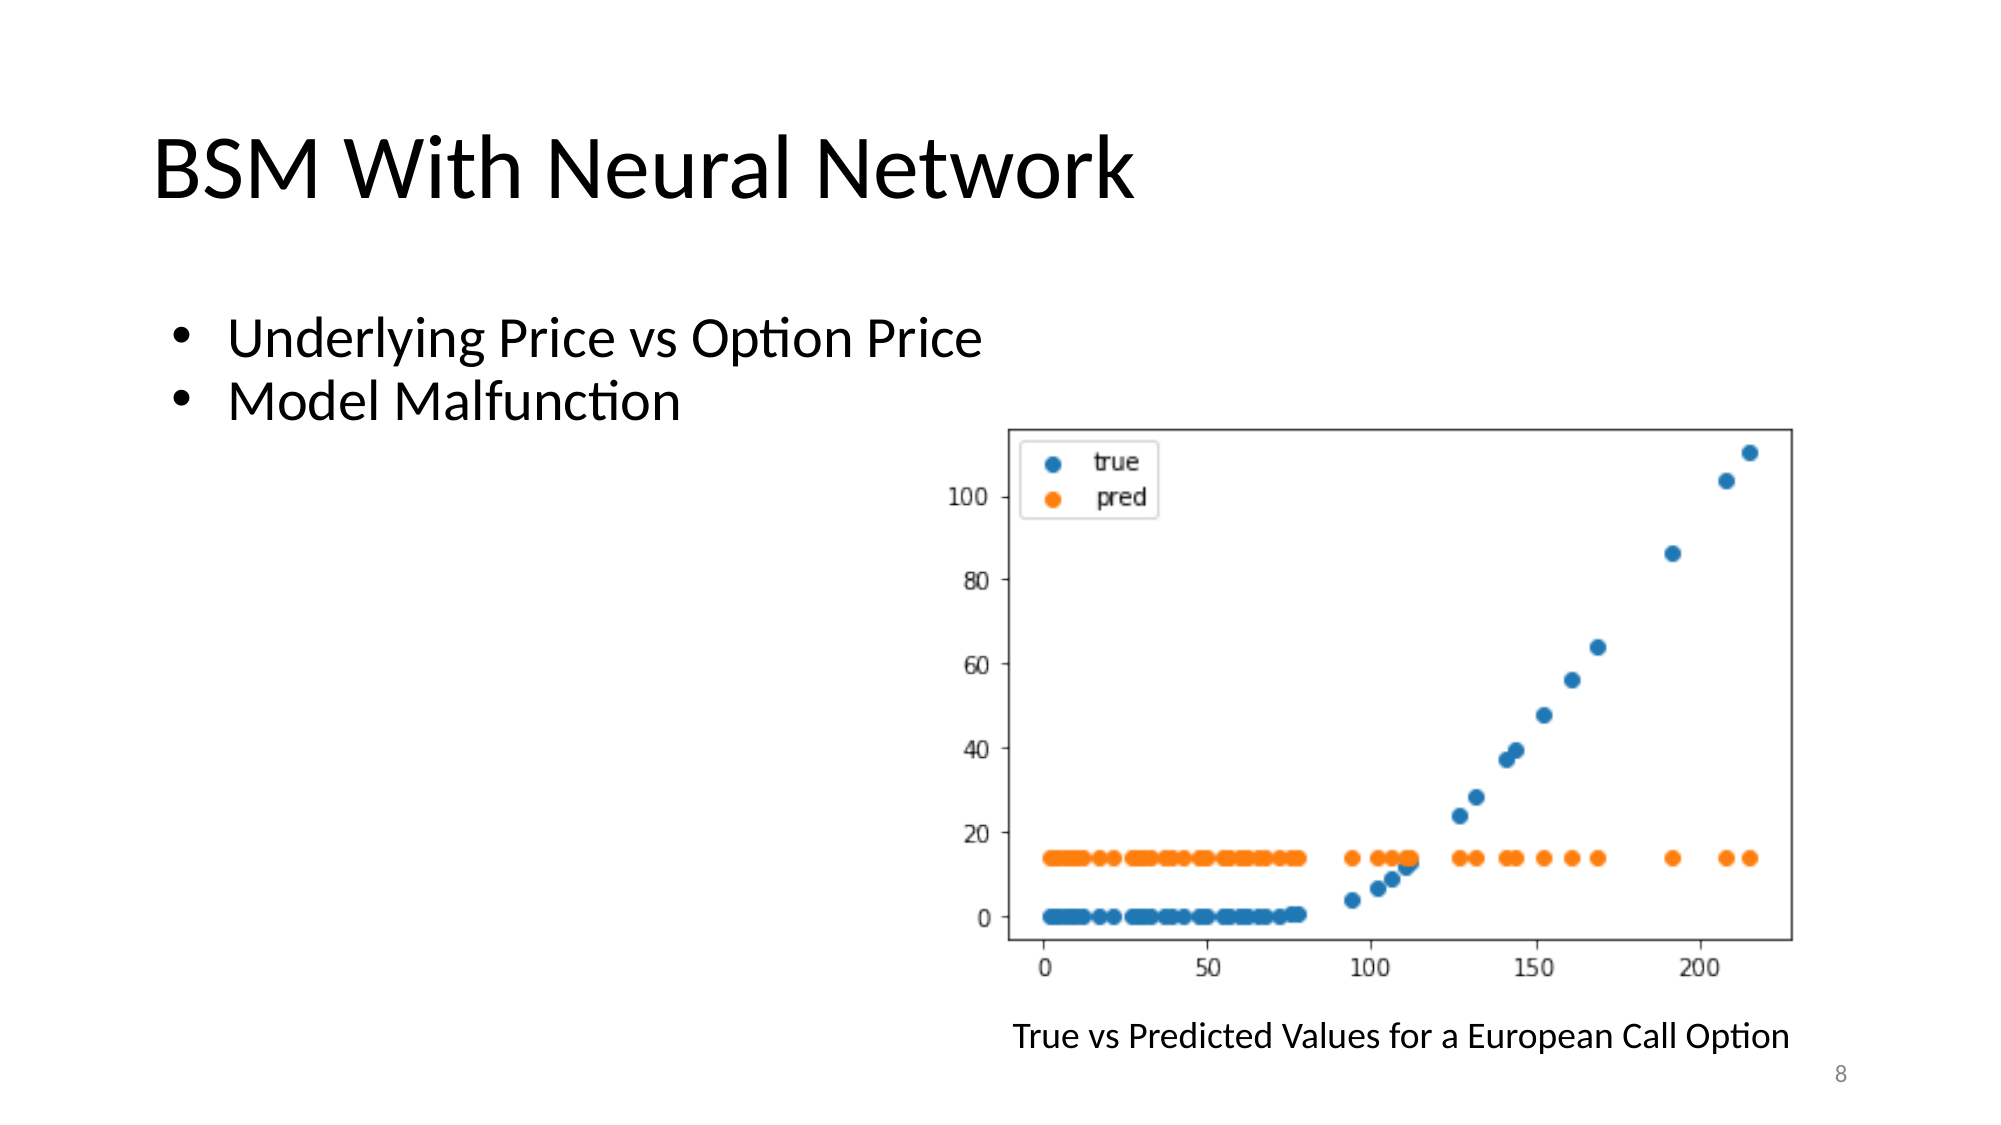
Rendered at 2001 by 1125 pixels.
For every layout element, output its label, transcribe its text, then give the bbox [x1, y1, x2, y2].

picture [931, 415, 1808, 996]
title BSM With Neural Network [137, 59, 1863, 278]
list Underlying Price vs Option Price Model Malfunction [137, 299, 1863, 1014]
text_box True vs Predicted Values for a European Call Option [997, 996, 2000, 1125]
